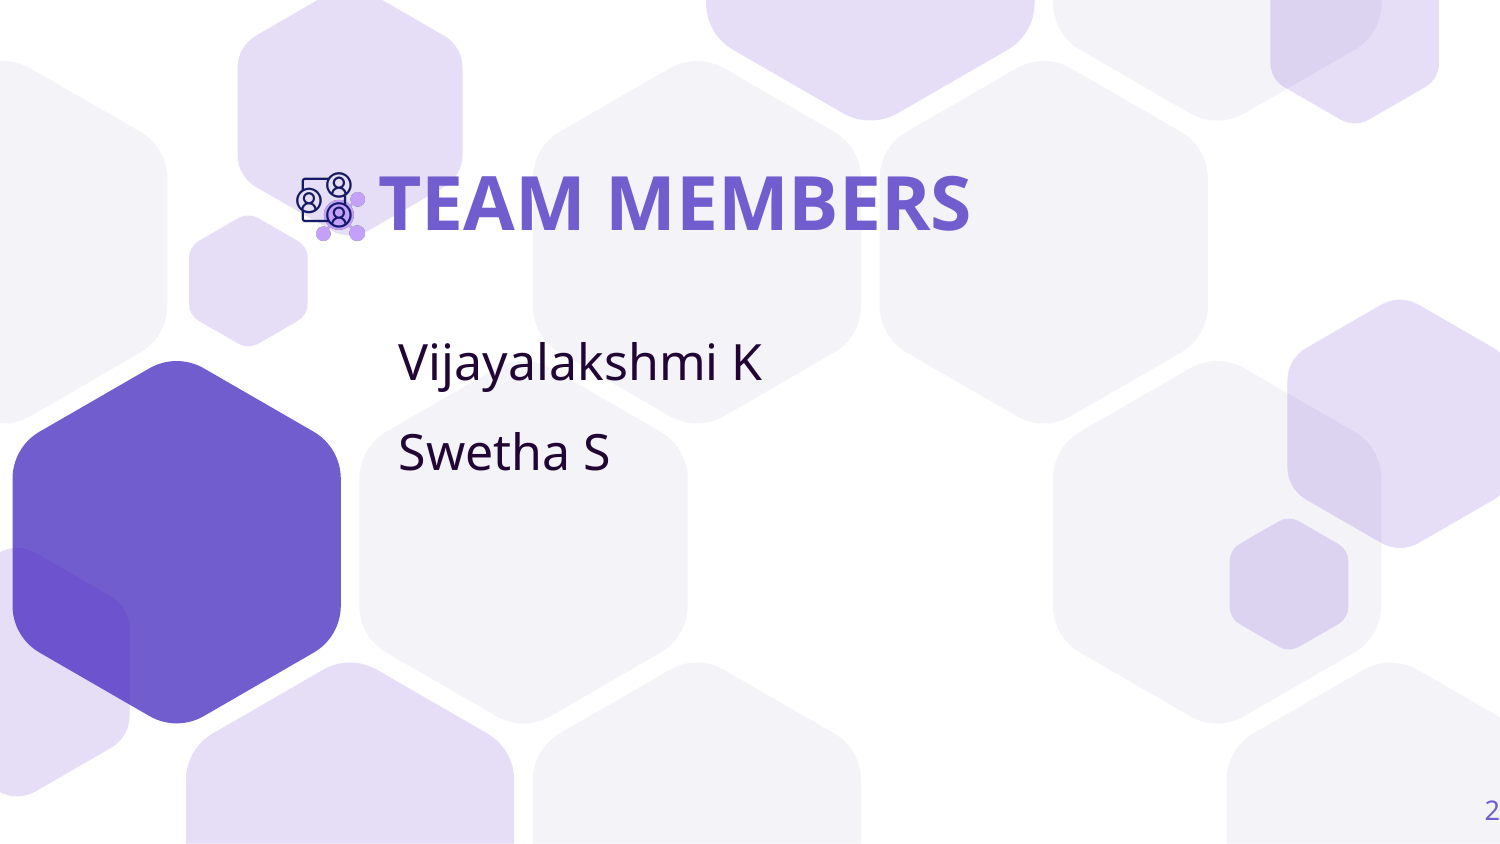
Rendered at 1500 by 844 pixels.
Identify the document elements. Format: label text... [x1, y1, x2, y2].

slide_number 2 [1409, 779, 1500, 844]
title TEAM MEMBERS [378, 111, 1332, 302]
picture [295, 171, 367, 242]
subtitle Vijayalakshmi K Swetha S [378, 321, 1332, 679]
